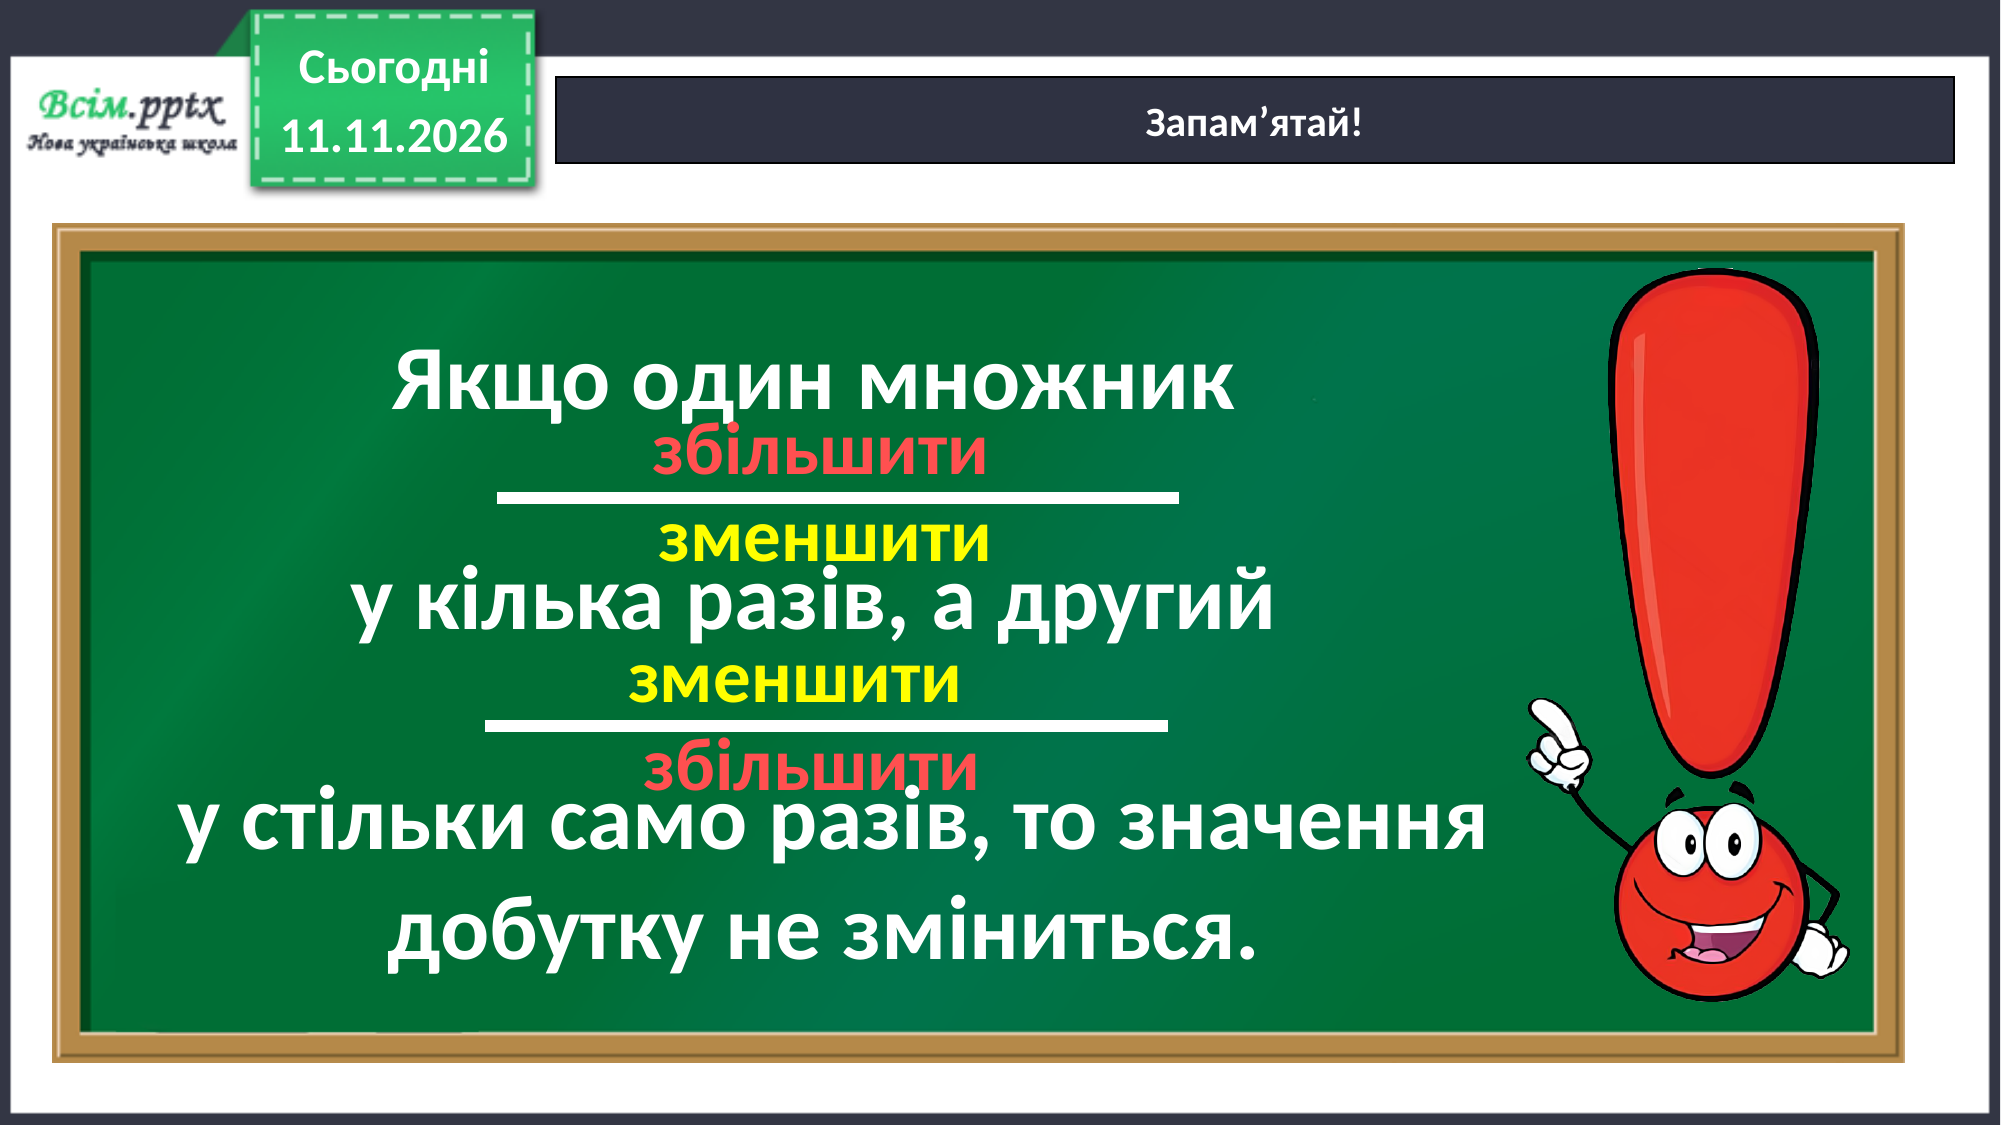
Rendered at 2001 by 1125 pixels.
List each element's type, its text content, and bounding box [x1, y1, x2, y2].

text_box Сьогодні [284, 26, 535, 101]
text_box Запам’ятай! [555, 76, 1955, 164]
picture [0, 0, 2001, 1125]
text_box 08.04.2022 [263, 101, 524, 164]
